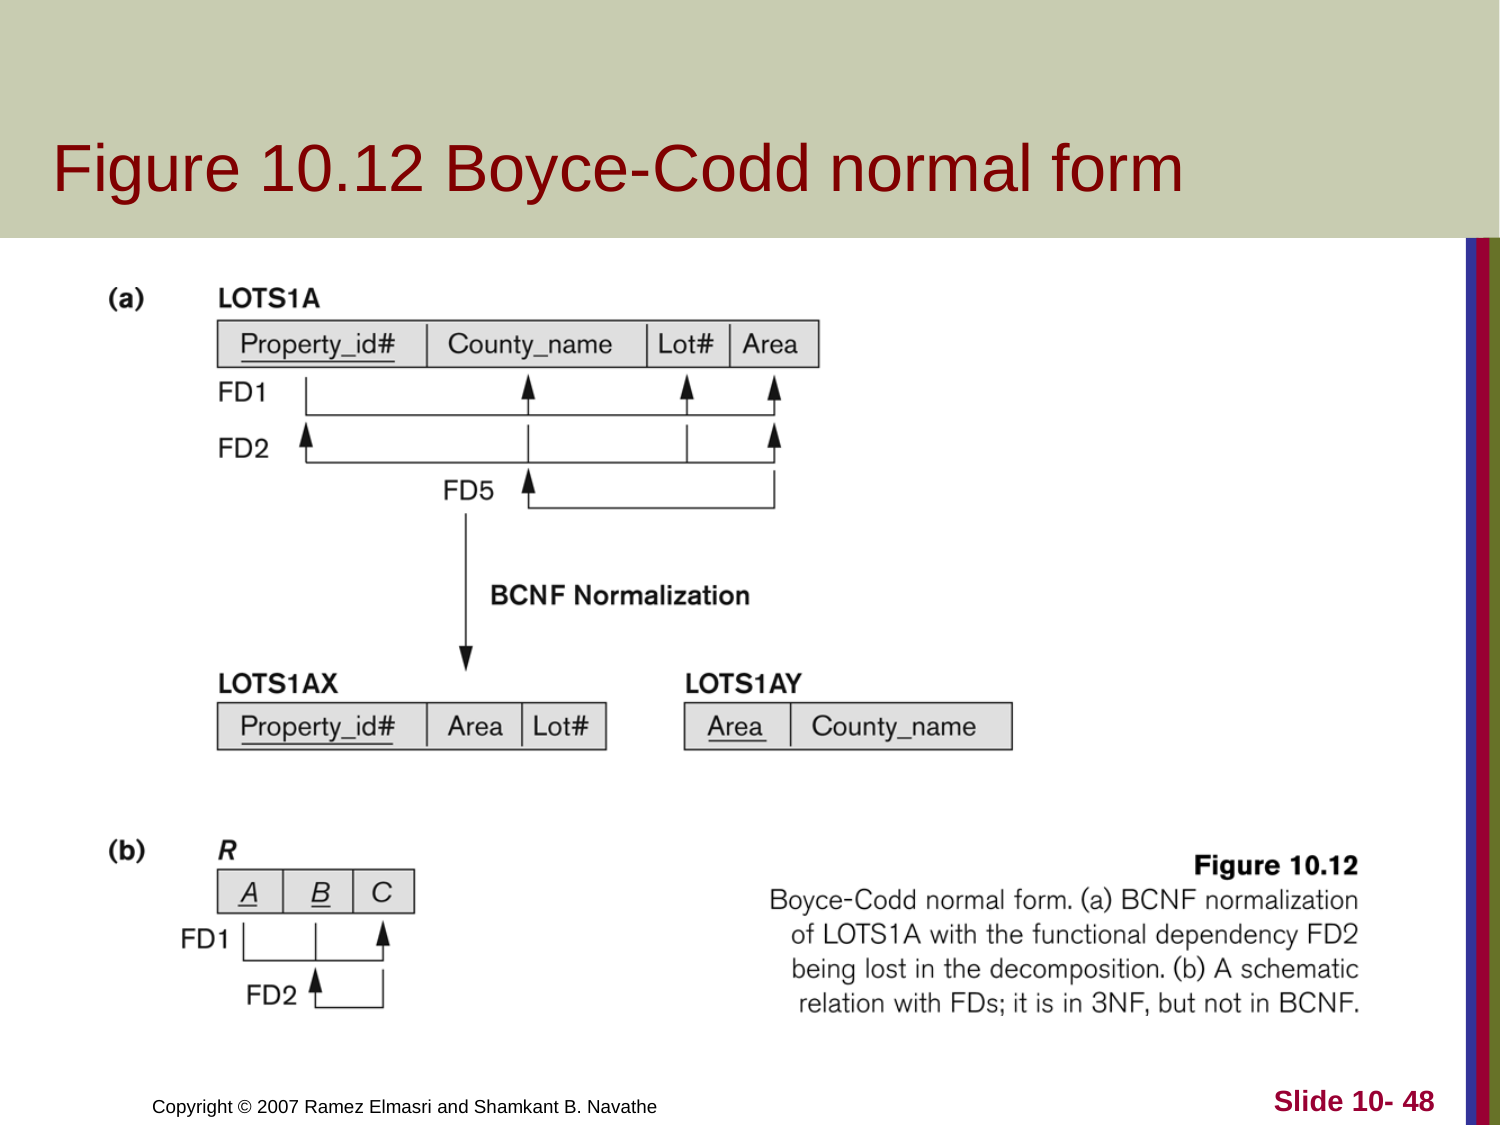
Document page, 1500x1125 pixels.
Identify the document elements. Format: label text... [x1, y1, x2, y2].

title Figure 10.12 Boyce-Codd normal form [37, 49, 1317, 213]
picture [108, 286, 1363, 1017]
slide_number Slide 10- 48 [1137, 1050, 1450, 1125]
